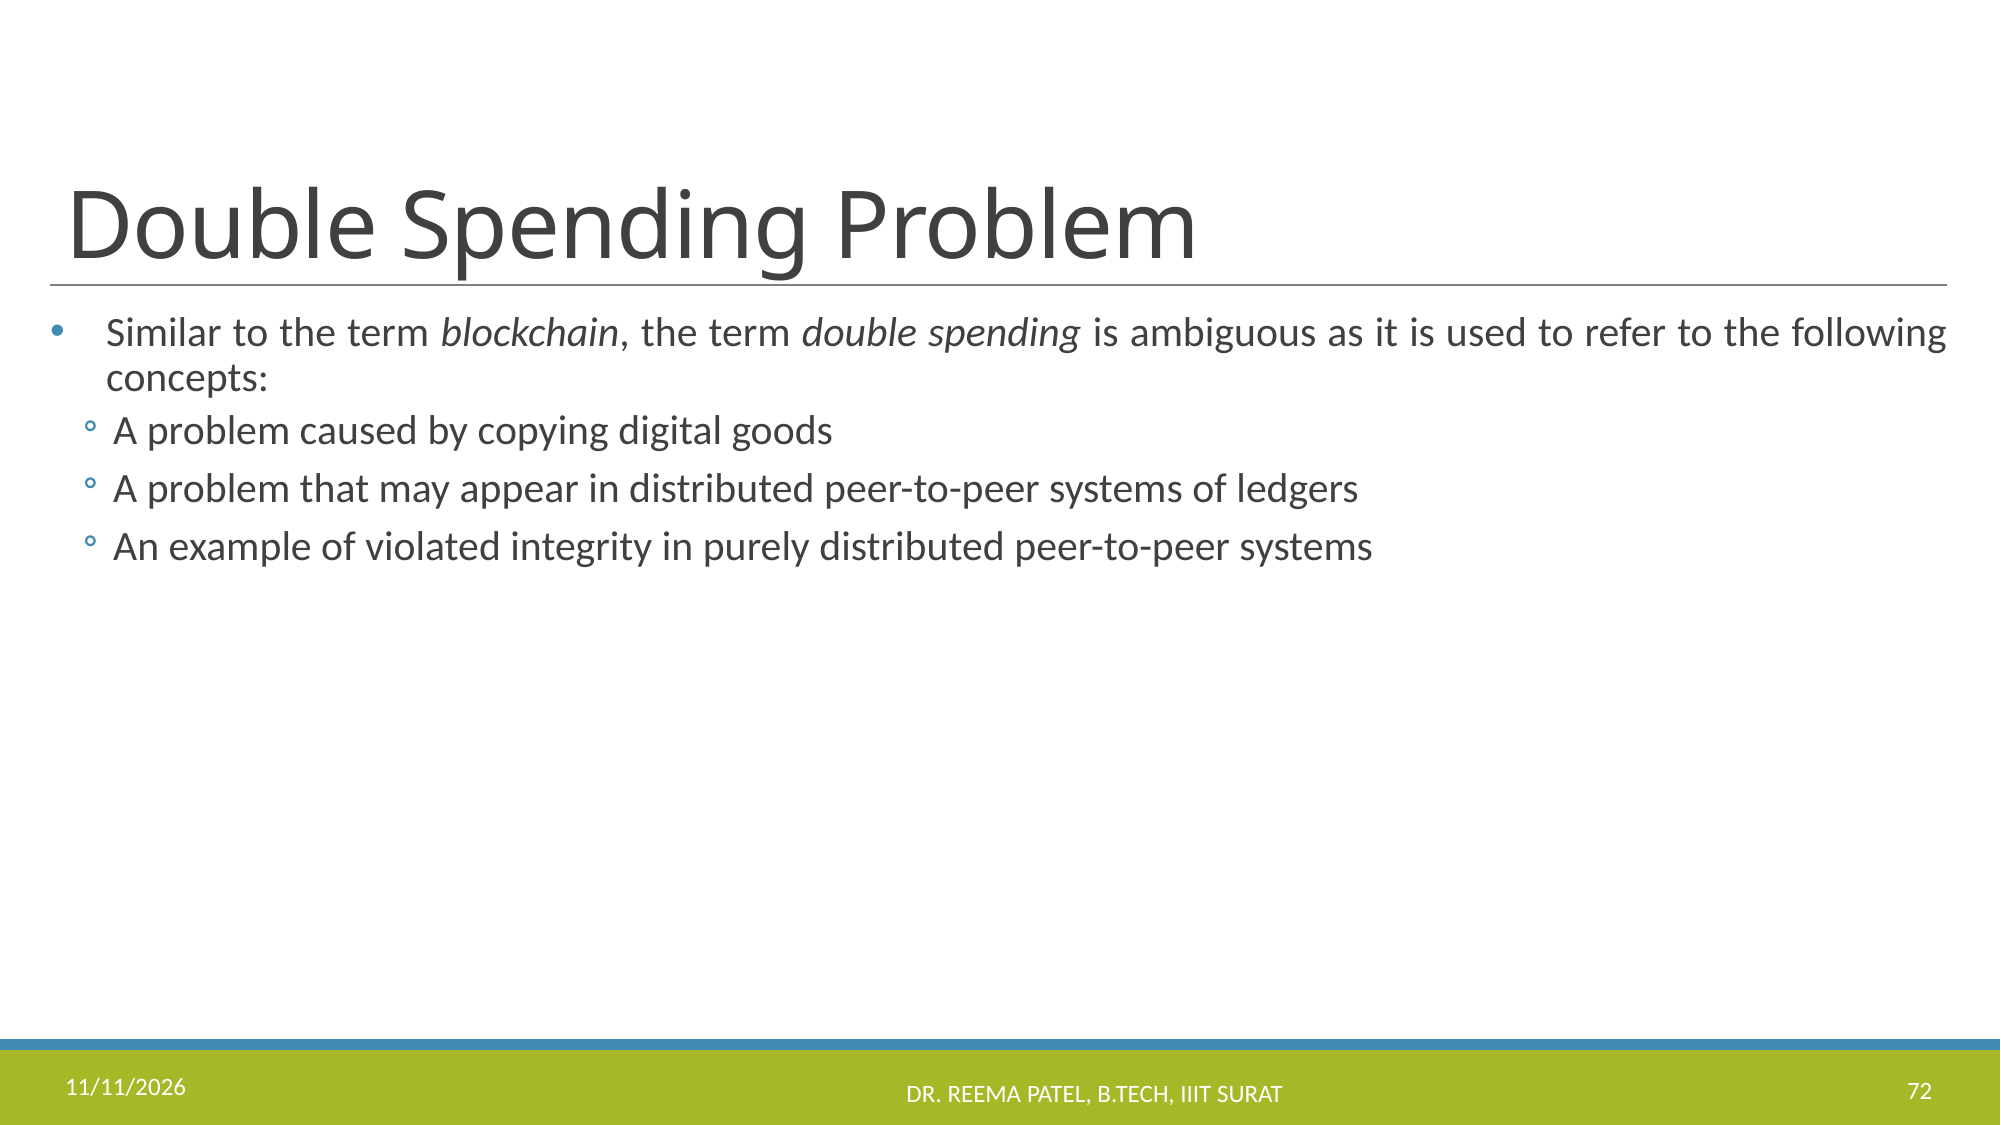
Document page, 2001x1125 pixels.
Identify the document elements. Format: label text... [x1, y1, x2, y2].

slide_number 72 [1732, 1059, 1948, 1120]
title Double Spending Problem [50, 47, 1948, 285]
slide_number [50, 1055, 456, 1116]
list Similar to the term blockchain, the term double spending is ambiguous as it is used to refer to the following concepts: A problem caused by copying digital goods A problem that may appear in distributed peer-to-peer systems of ledgers An example of violated integrity in purely distributed peer-to-peer systems [50, 302, 1948, 1003]
footer Dr. Reema Patel, B.Tech, IIIT Surat [487, 1059, 1703, 1125]
